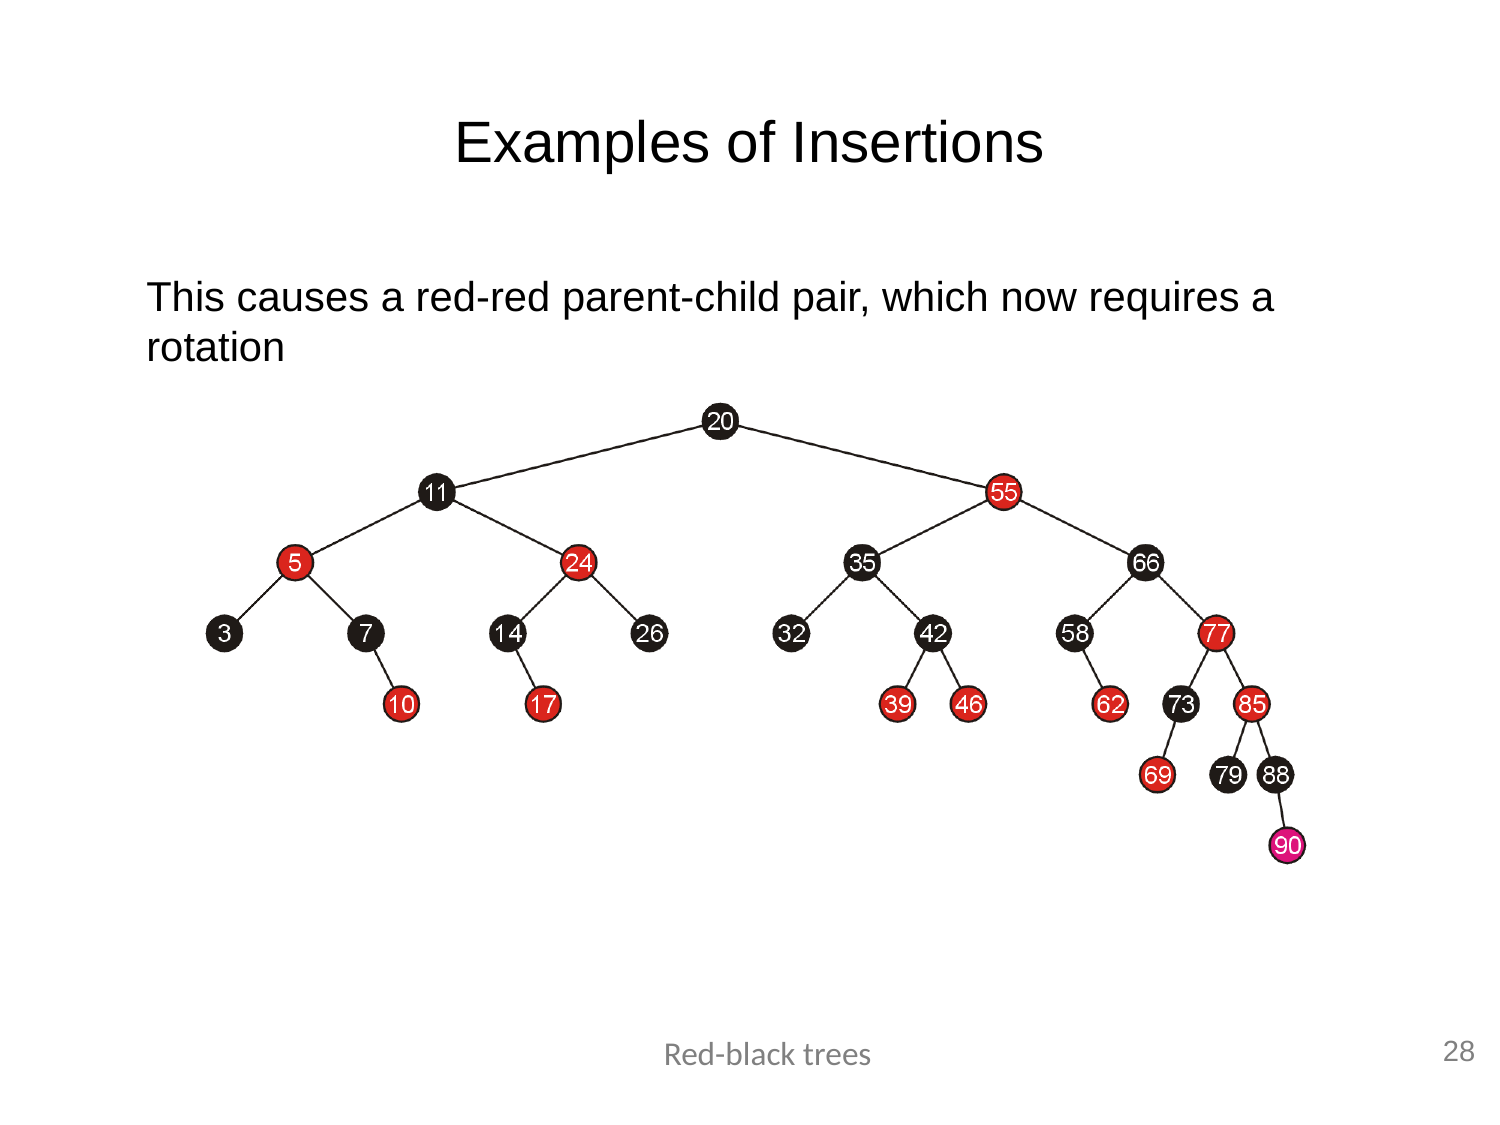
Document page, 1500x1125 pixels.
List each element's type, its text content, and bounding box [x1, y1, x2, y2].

list This causes a red-red parent-child pair, which now requires a rotation [74, 262, 1426, 1006]
title Examples of Insertions [74, 44, 1426, 233]
picture [199, 396, 1311, 870]
